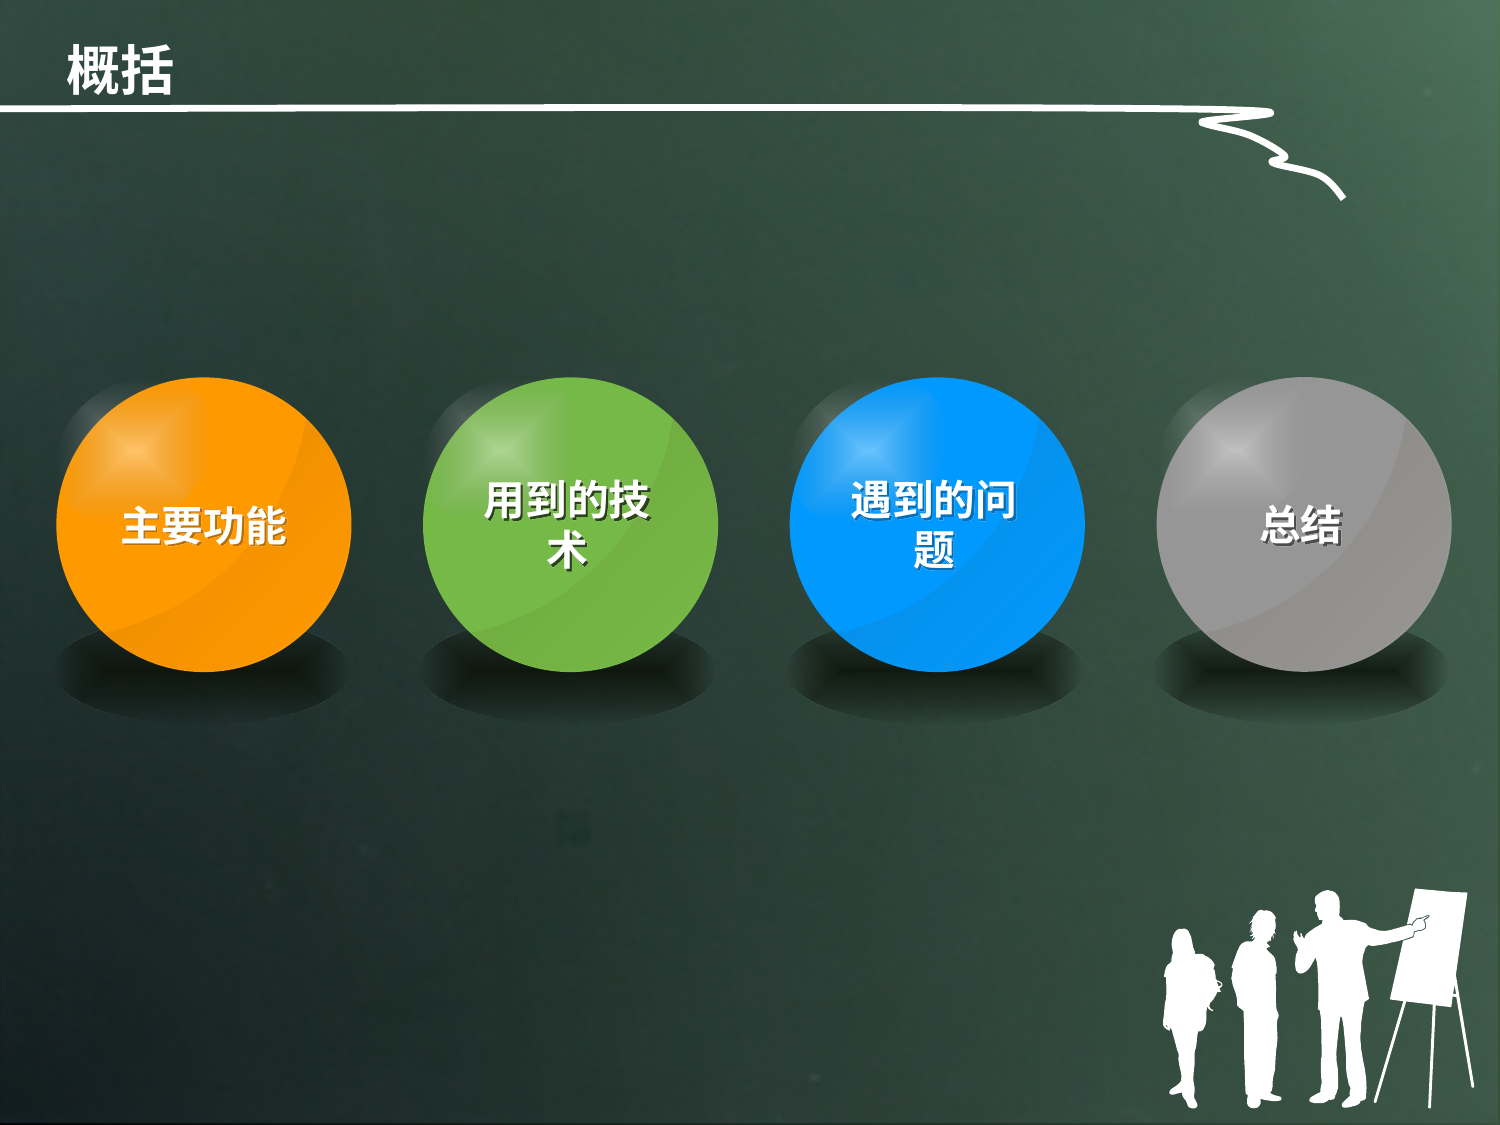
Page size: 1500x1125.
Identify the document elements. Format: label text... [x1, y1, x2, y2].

picture [0, 0, 1500, 1125]
title 概括 [51, 33, 1365, 105]
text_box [1149, 377, 1452, 721]
text_box [0, 107, 1344, 199]
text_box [49, 377, 352, 722]
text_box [416, 377, 719, 722]
text_box [1245, 721, 1357, 725]
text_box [782, 377, 1085, 722]
